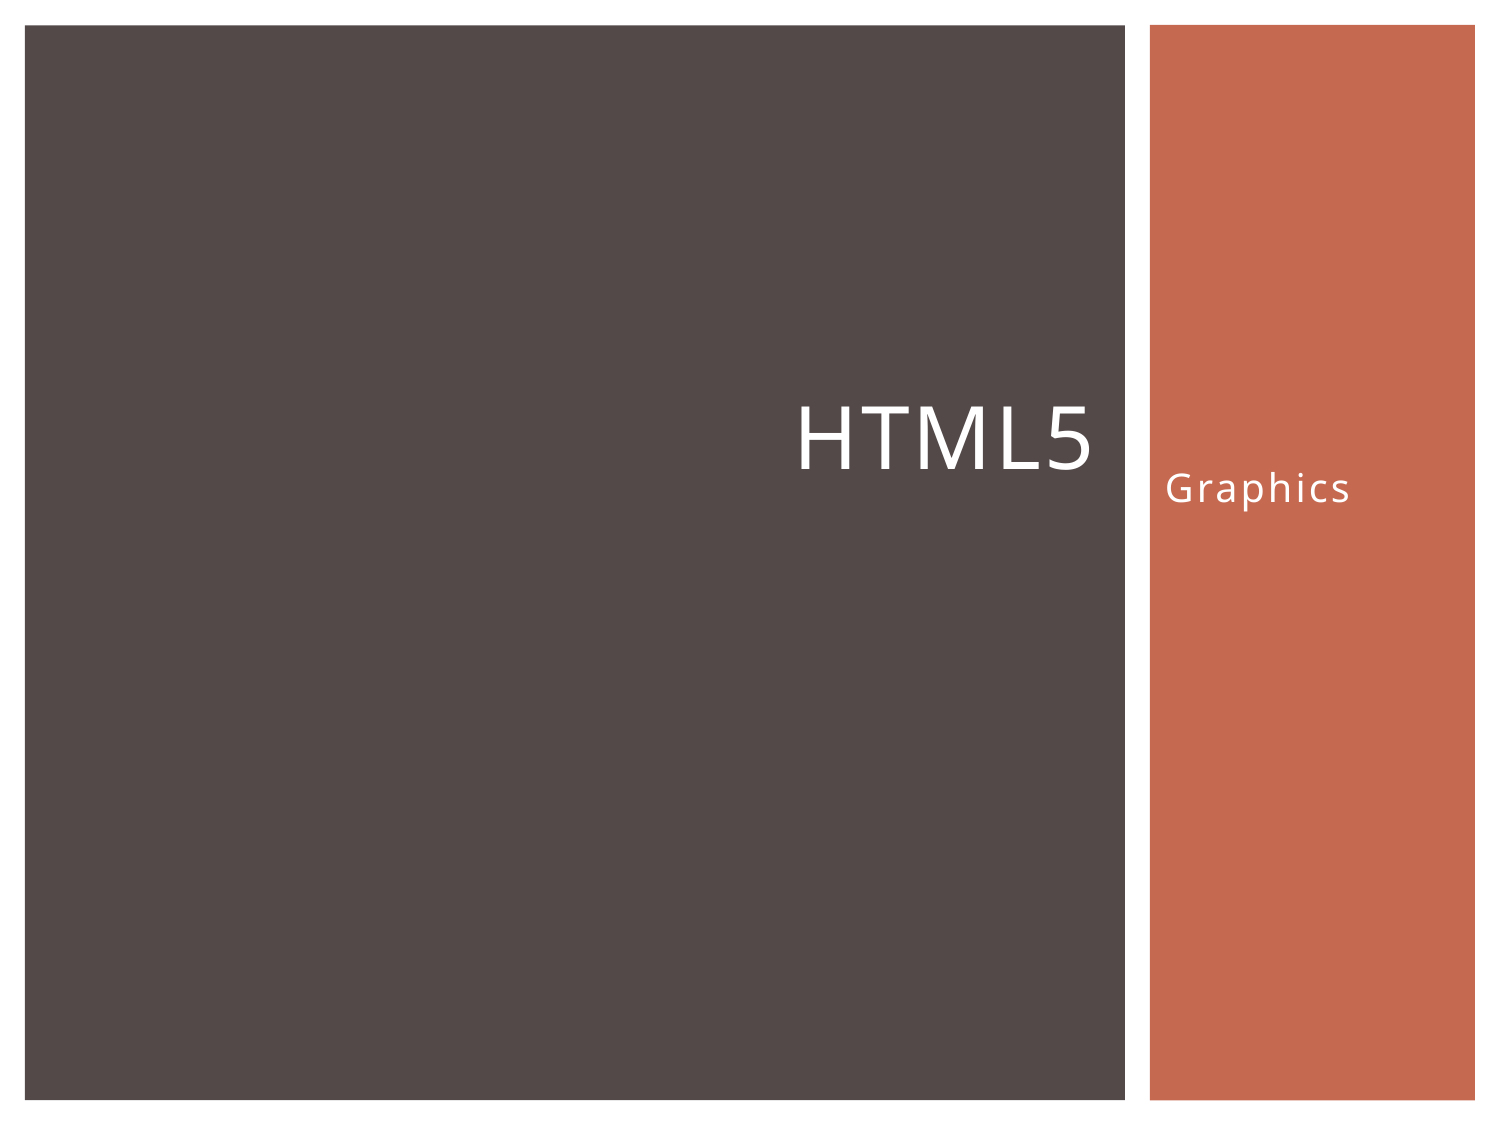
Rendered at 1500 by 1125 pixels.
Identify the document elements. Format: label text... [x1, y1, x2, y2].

title HTML5 [75, 336, 1113, 637]
subtitle Graphics [1149, 336, 1475, 637]
